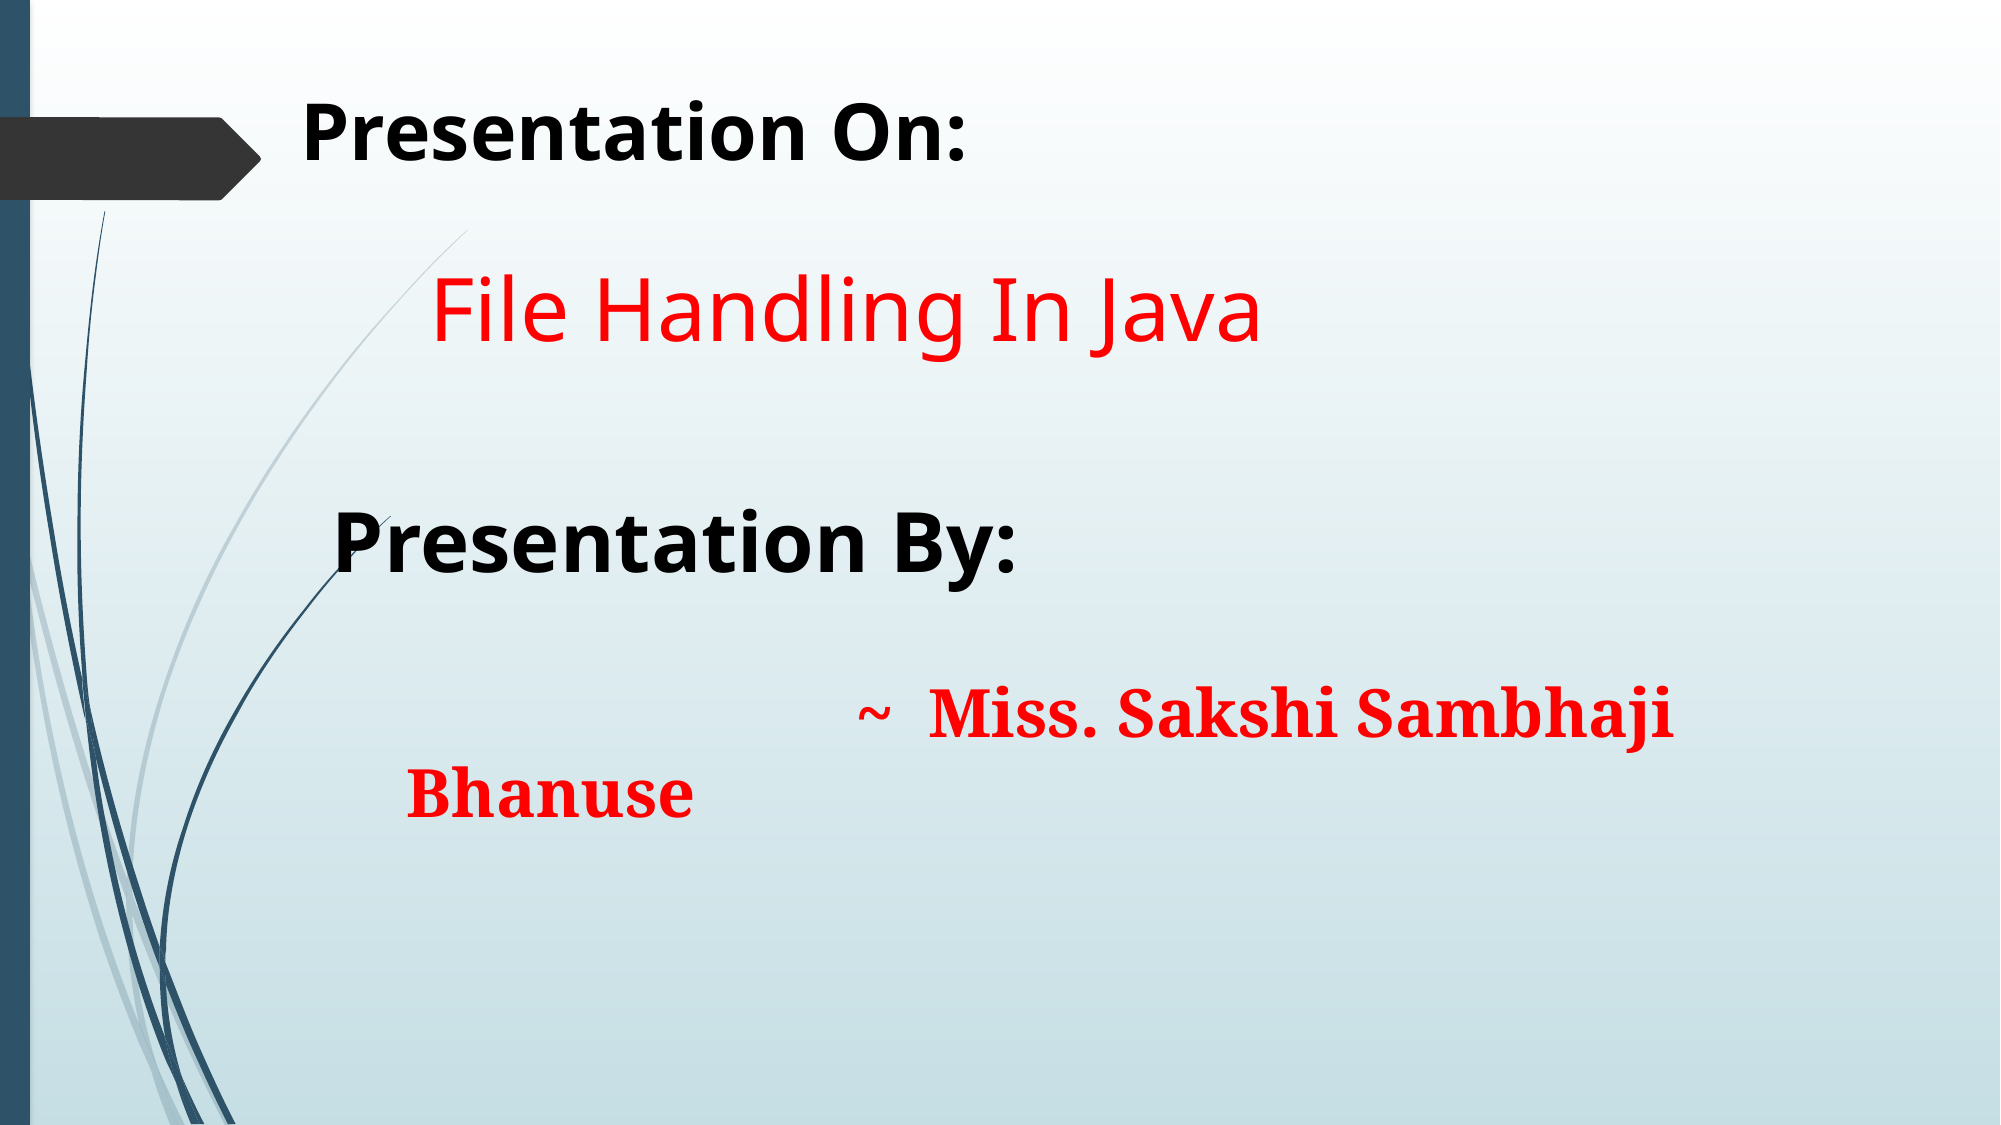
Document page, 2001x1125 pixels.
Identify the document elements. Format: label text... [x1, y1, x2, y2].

list Presentation By: ~ Miss. Sakshi Sambhaji Bhanuse [316, 481, 1803, 1093]
title Presentation On: File Handling In Java [285, 74, 1879, 529]
